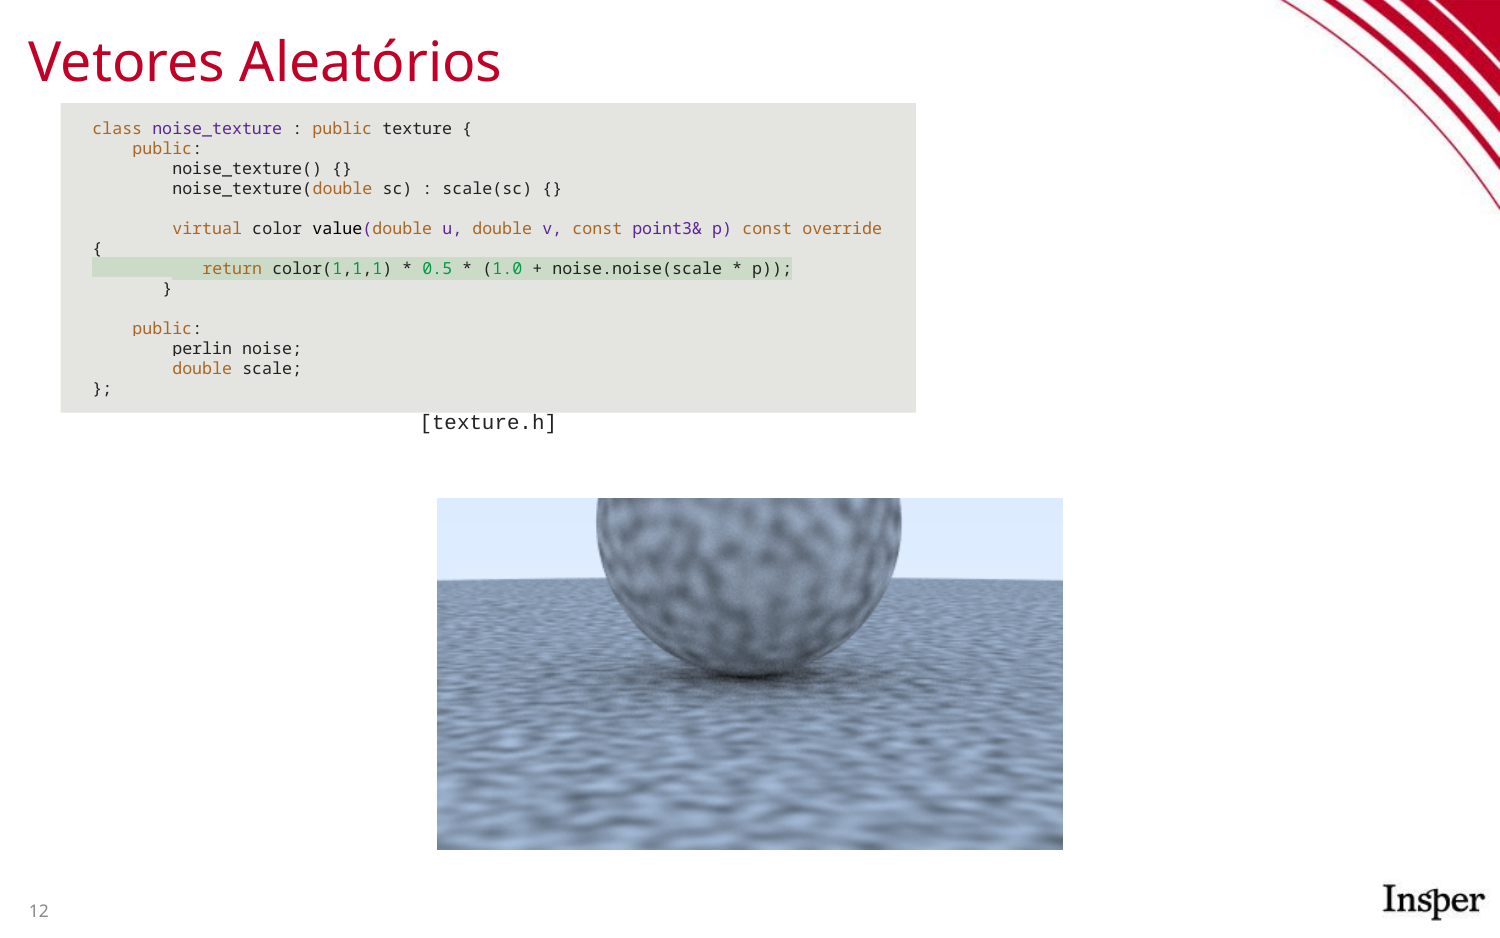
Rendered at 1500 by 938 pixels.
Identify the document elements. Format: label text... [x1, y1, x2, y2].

picture [249, 0, 1500, 938]
text_box class noise_texture : public texture { public: noise_texture() {} noise_texture(double sc) : scale(sc) {} virtual color value(double u, double v, const point3& p) const override { return color(1,1,1) * 0.5 * (1.0 + noise.noise(scale * p)); } public: perlin noise; double scale; }; [60, 103, 916, 396]
title Vetores Aleatórios [13, 18, 1397, 104]
slide_number 12 [0, 887, 78, 938]
text_box [texture.h] [60, 396, 916, 447]
